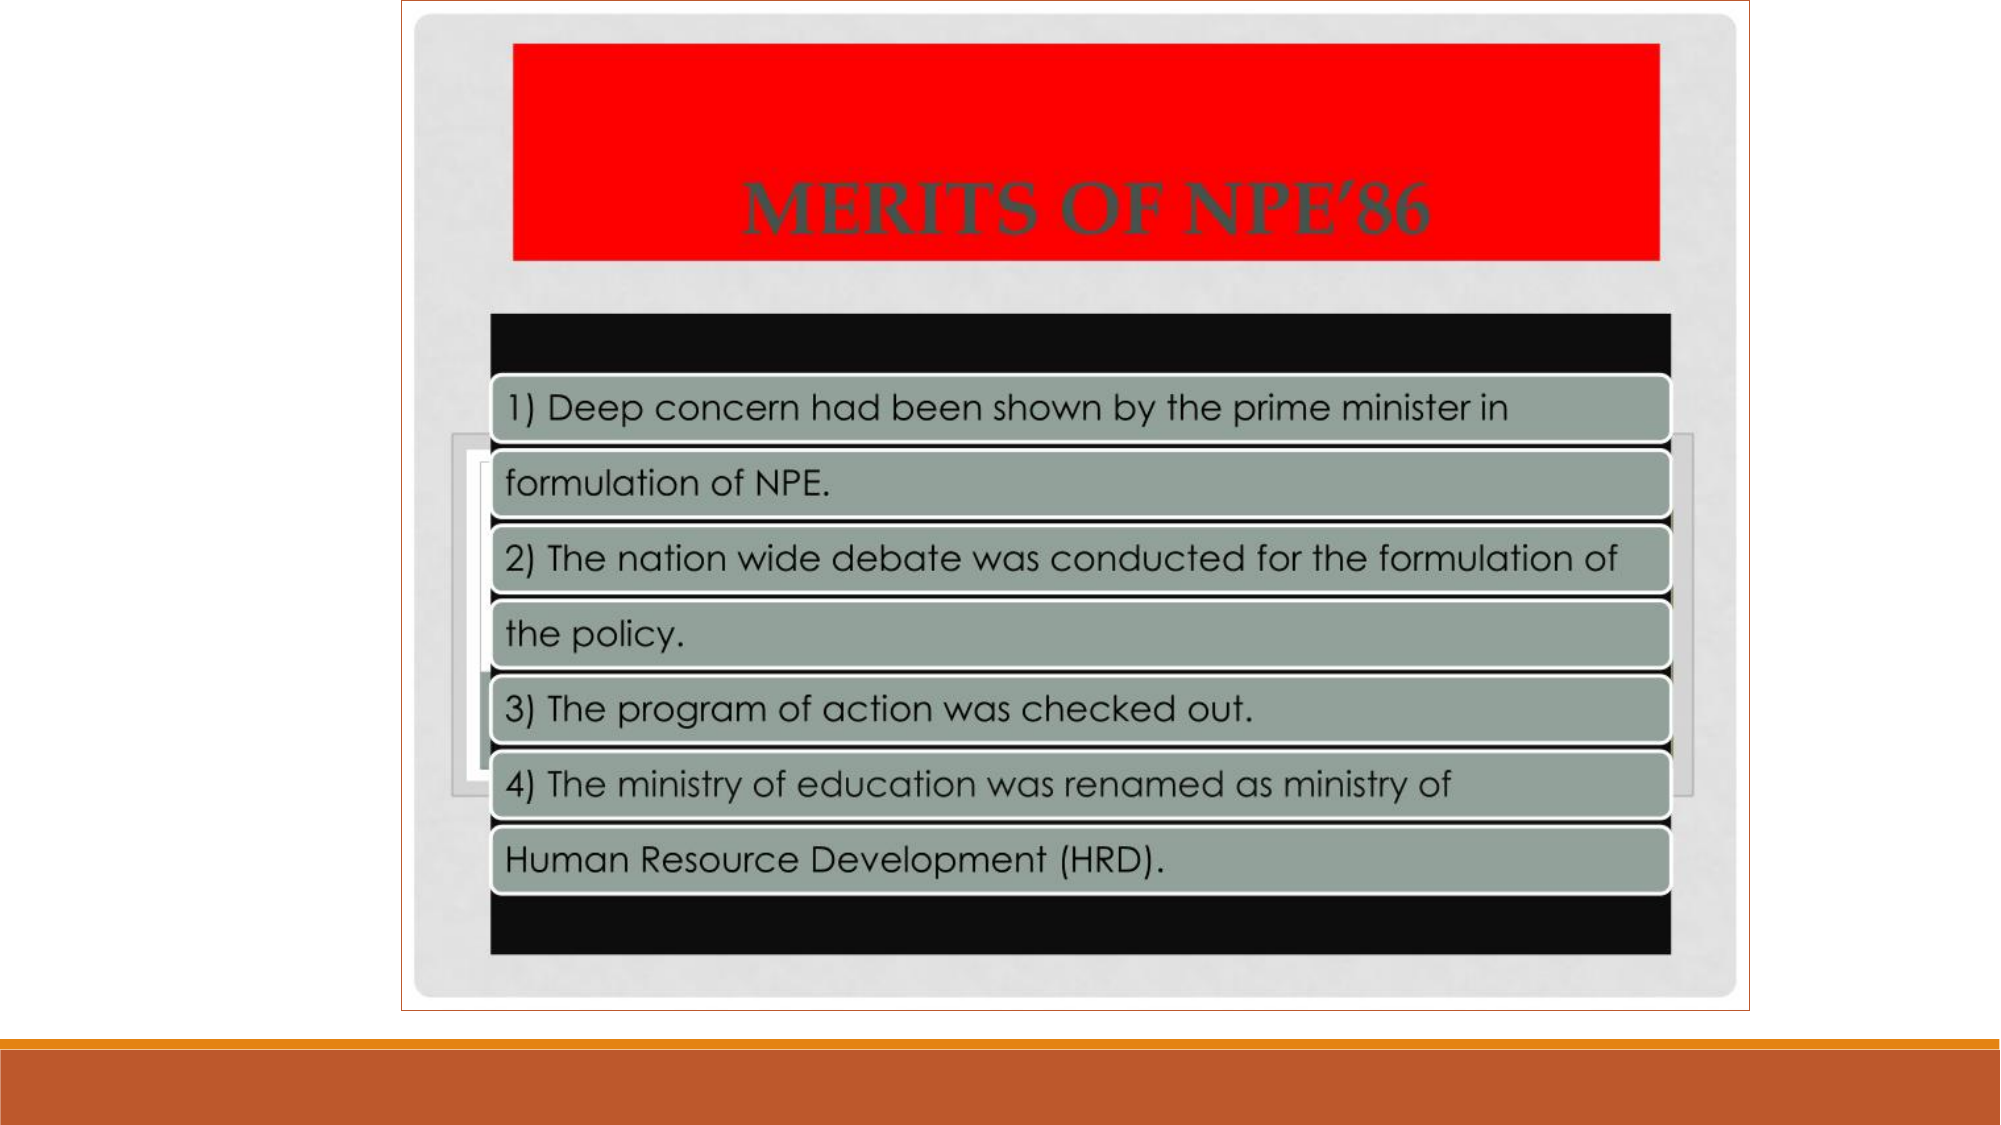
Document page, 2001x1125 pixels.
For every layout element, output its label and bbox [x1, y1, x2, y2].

picture [401, 0, 1751, 1012]
